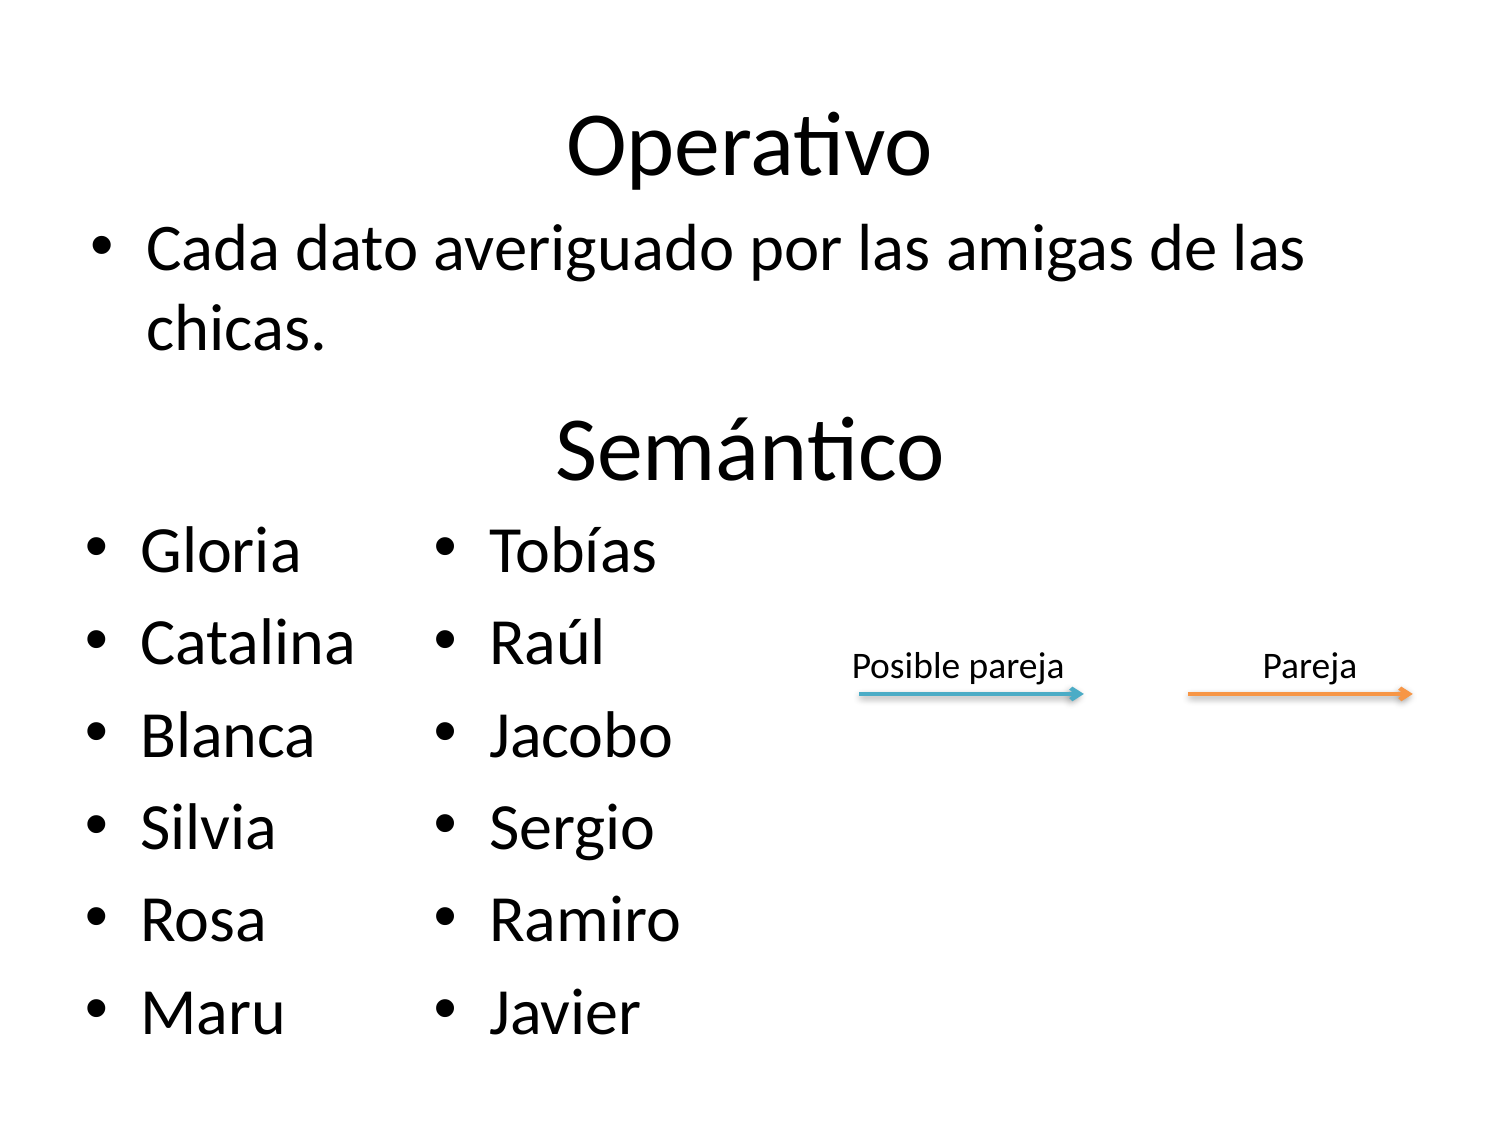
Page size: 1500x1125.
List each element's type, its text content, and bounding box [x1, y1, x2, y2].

text_box Tobías Raúl Jacobo Sergio Ramiro Javier [418, 498, 1082, 1059]
text_box Gloria Catalina Blanca Silvia Rosa Maru [69, 498, 418, 1059]
list Cada dato averiguado por las amigas de las chicas. [75, 196, 1425, 349]
text_box Pareja [1248, 633, 1373, 693]
text_box Posible pareja [837, 633, 1080, 694]
title Operativo [75, 45, 1425, 196]
text_box Semántico [74, 349, 1425, 538]
